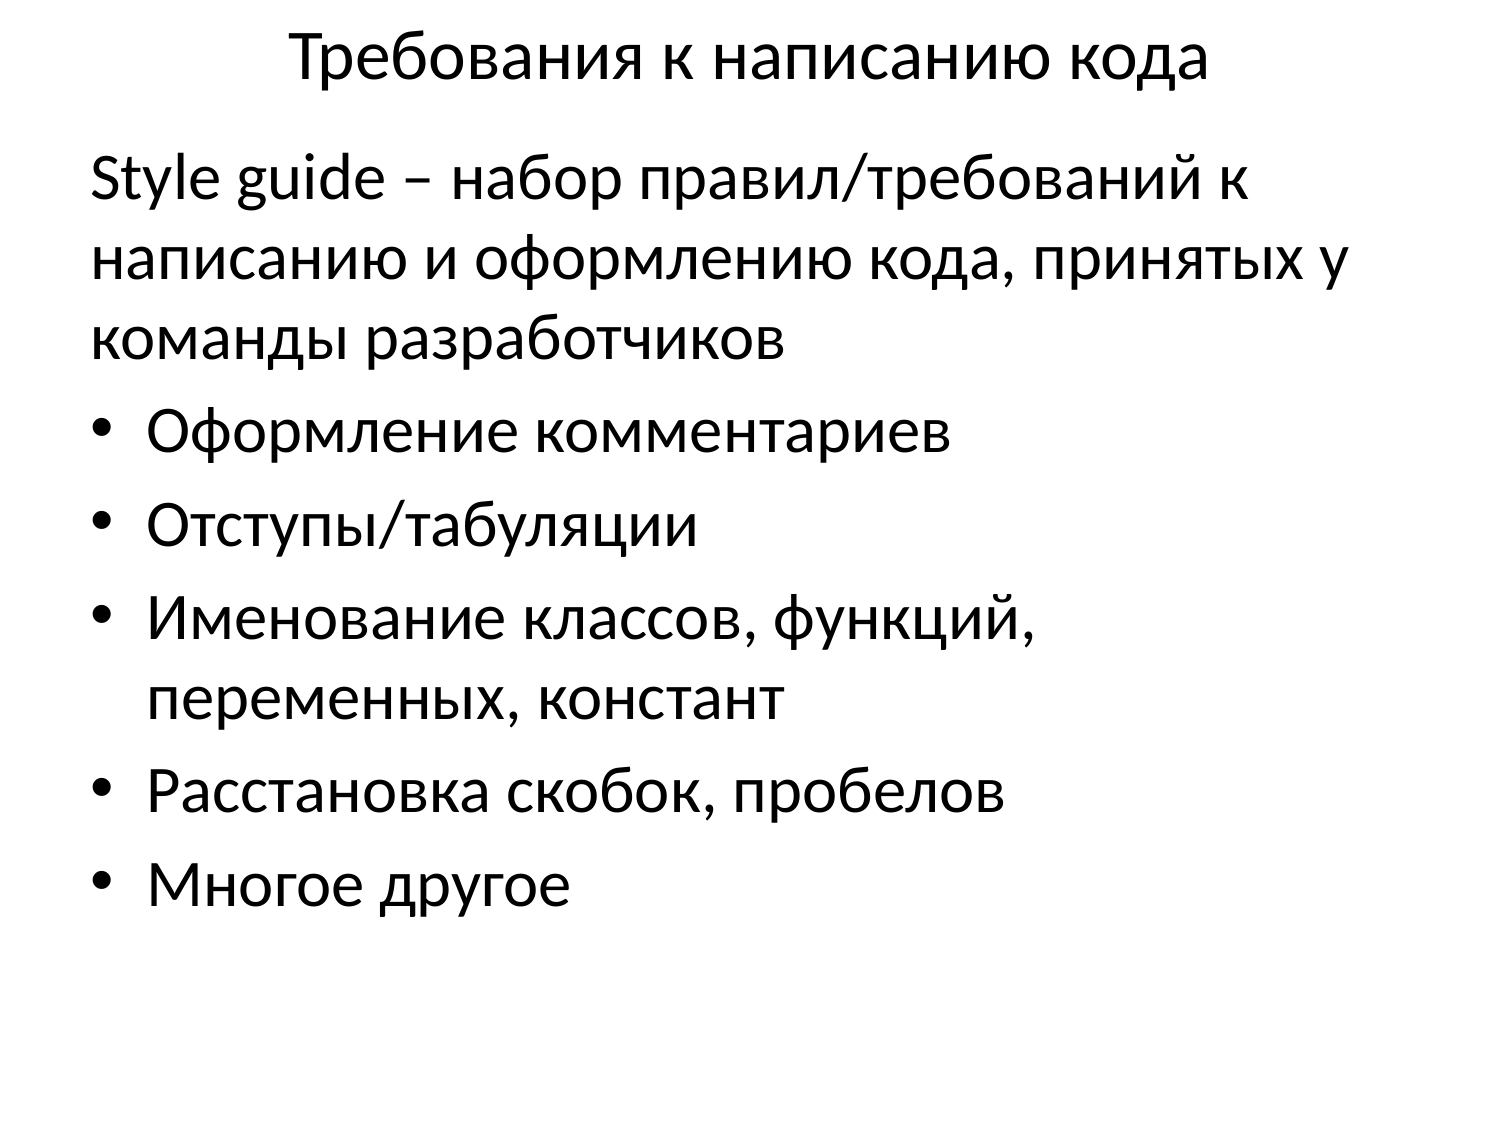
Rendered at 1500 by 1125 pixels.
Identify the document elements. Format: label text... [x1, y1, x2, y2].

list Style guide – набор правил/требований к написанию и оформлению кода, принятых у команды разработчиков Оформление комментариев Отступы/табуляции Именование классов, функций, переменных, констант Расстановка скобок, пробелов Многое другое [75, 125, 1425, 1005]
text_box Требования к написанию кода [0, 0, 1500, 102]
